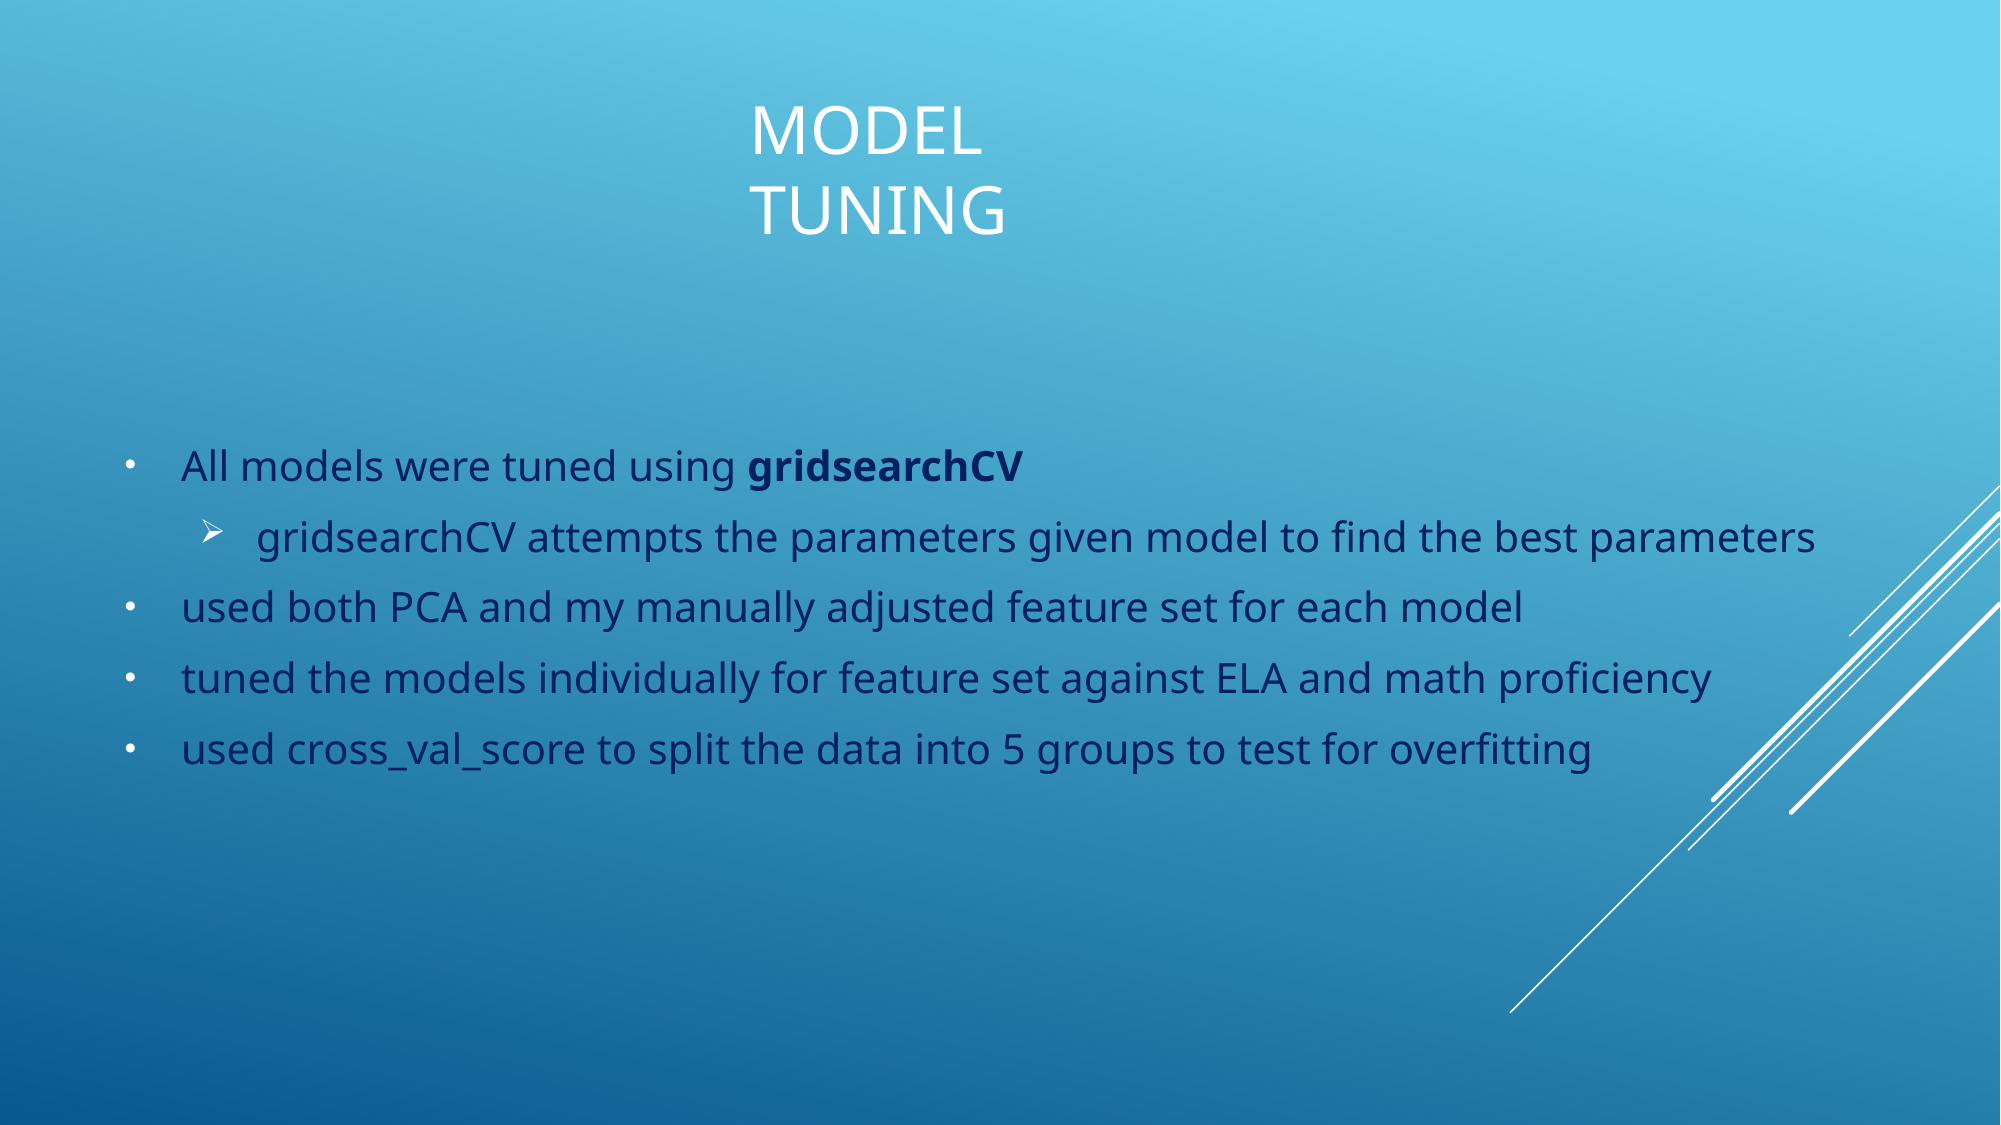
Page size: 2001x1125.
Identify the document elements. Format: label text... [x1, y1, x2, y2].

title Model Tuning [734, 108, 1266, 227]
list All models were tuned using gridsearchCV gridsearchCV attempts the parameters given model to find the best parameters used both PCA and my manually adjusted feature set for each model tuned the models individually for feature set against ELA and math proficiency used cross_val_score to split the data into 5 groups to test for overfitting [109, 317, 1891, 895]
